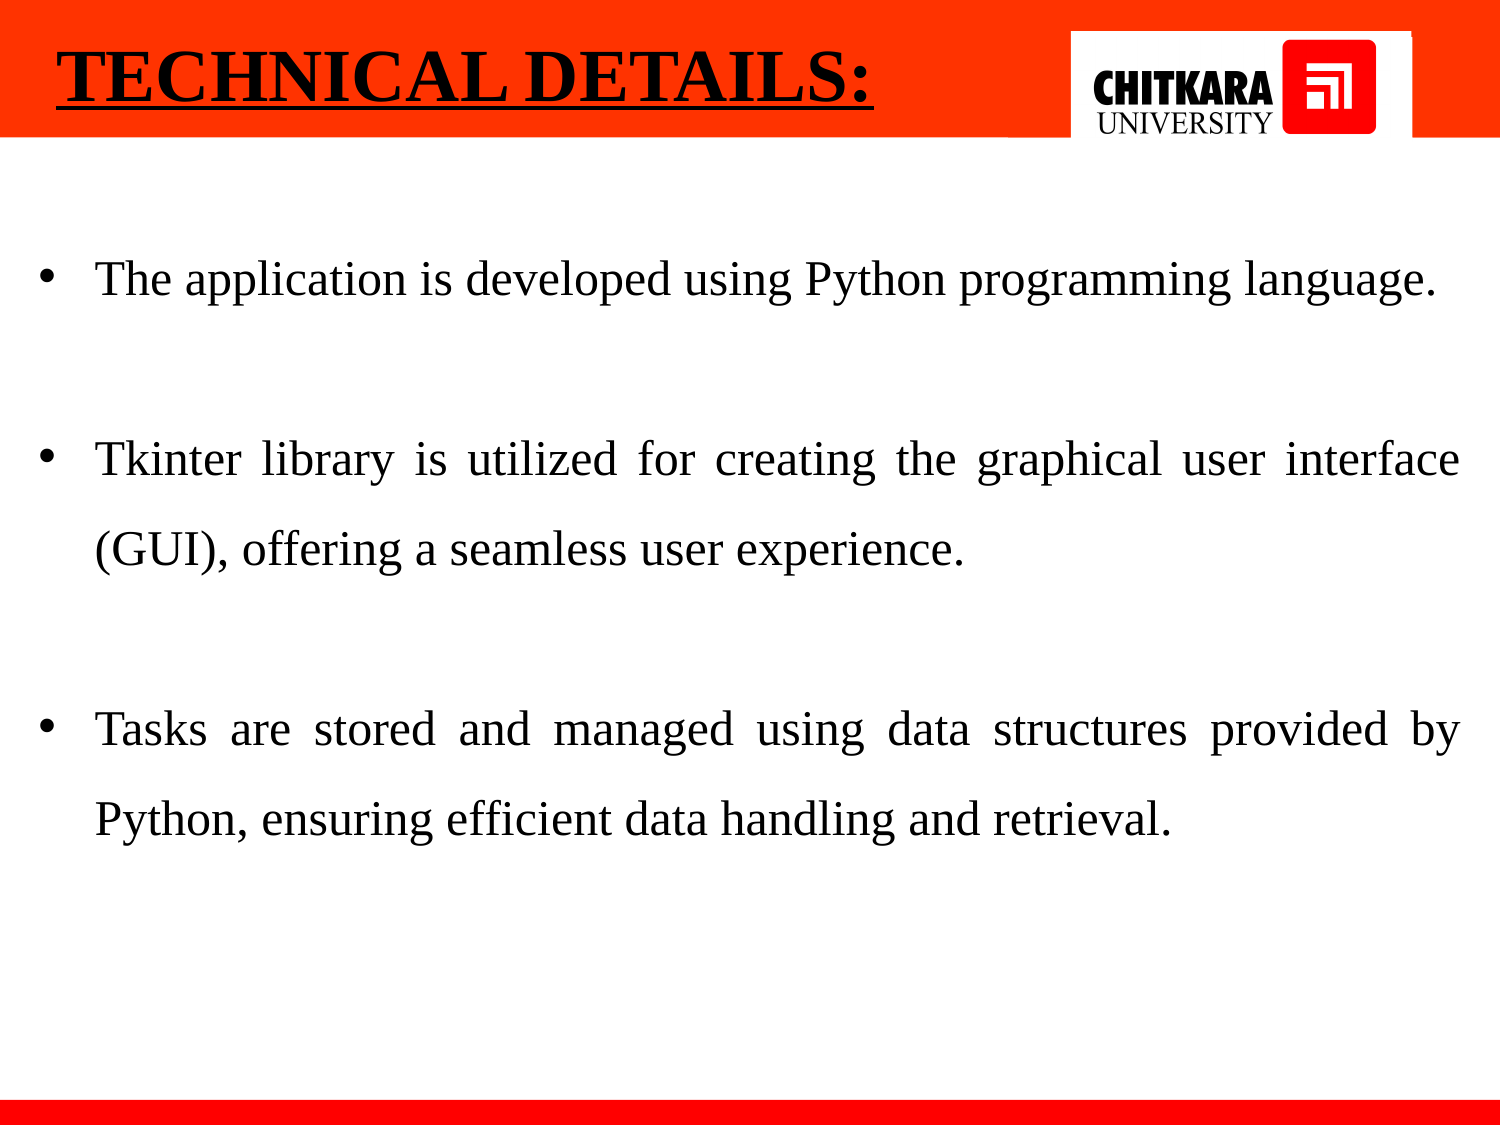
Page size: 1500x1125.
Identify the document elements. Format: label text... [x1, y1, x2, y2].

picture [1074, 37, 1391, 138]
text_box The application is developed using Python programming language. Tkinter library is utilized for creating the graphical user interface (GUI), offering a seamless user experience. Tasks are stored and managed using data structures provided by Python, ensuring efficient data handling and retrieval. [23, 208, 1477, 853]
text_box TECHNICAL DETAILS: [41, 19, 928, 124]
